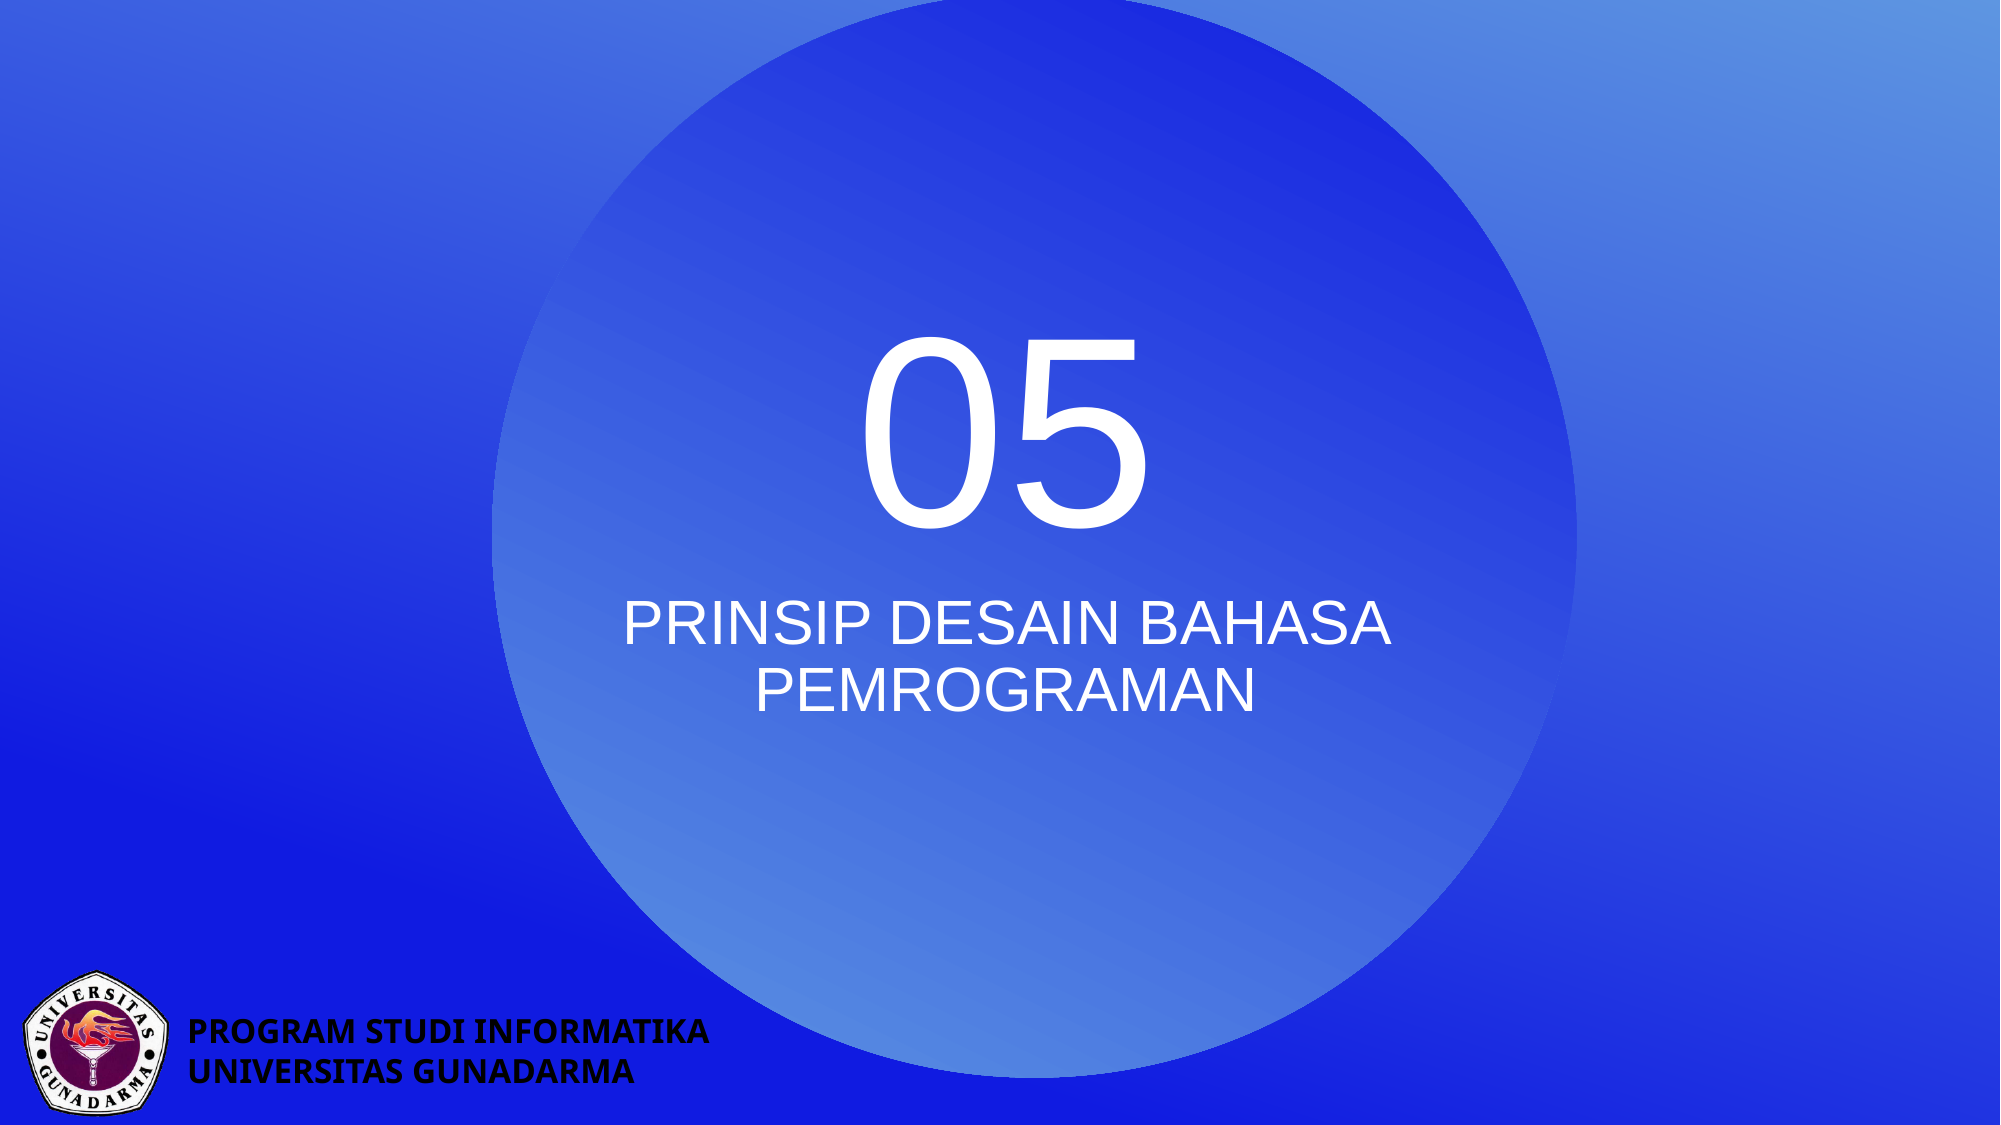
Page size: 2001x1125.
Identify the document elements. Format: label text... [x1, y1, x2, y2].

text_box 05 [797, 310, 1216, 586]
picture [13, 963, 173, 1121]
text_box [492, 0, 1577, 1078]
text_box PRINSIP DESAIN BAHASA PEMROGRAMAN [553, 583, 1459, 733]
